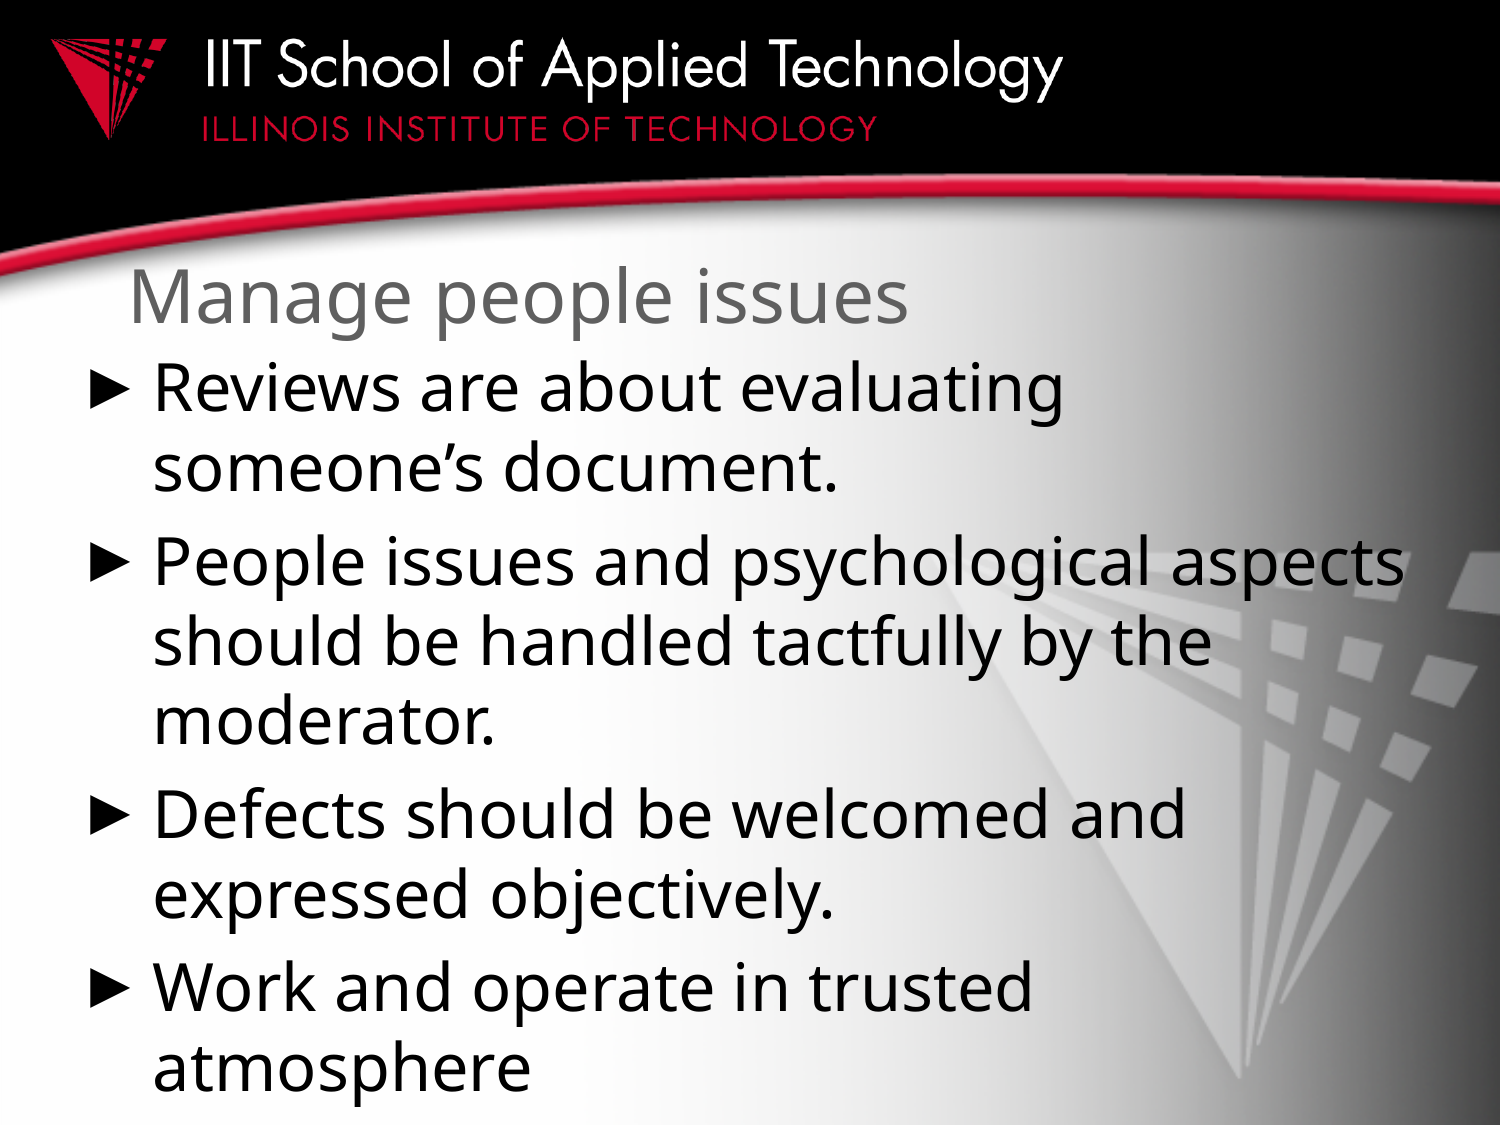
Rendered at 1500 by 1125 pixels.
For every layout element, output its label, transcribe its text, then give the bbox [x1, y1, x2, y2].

picture [0, 0, 1500, 1125]
title Manage people issues [112, 249, 1388, 337]
list Reviews are about evaluating someone’s document. People issues and psychological aspects should be handled tactfully by the moderator. Defects should be welcomed and expressed objectively. Work and operate in trusted atmosphere [62, 337, 1426, 1063]
